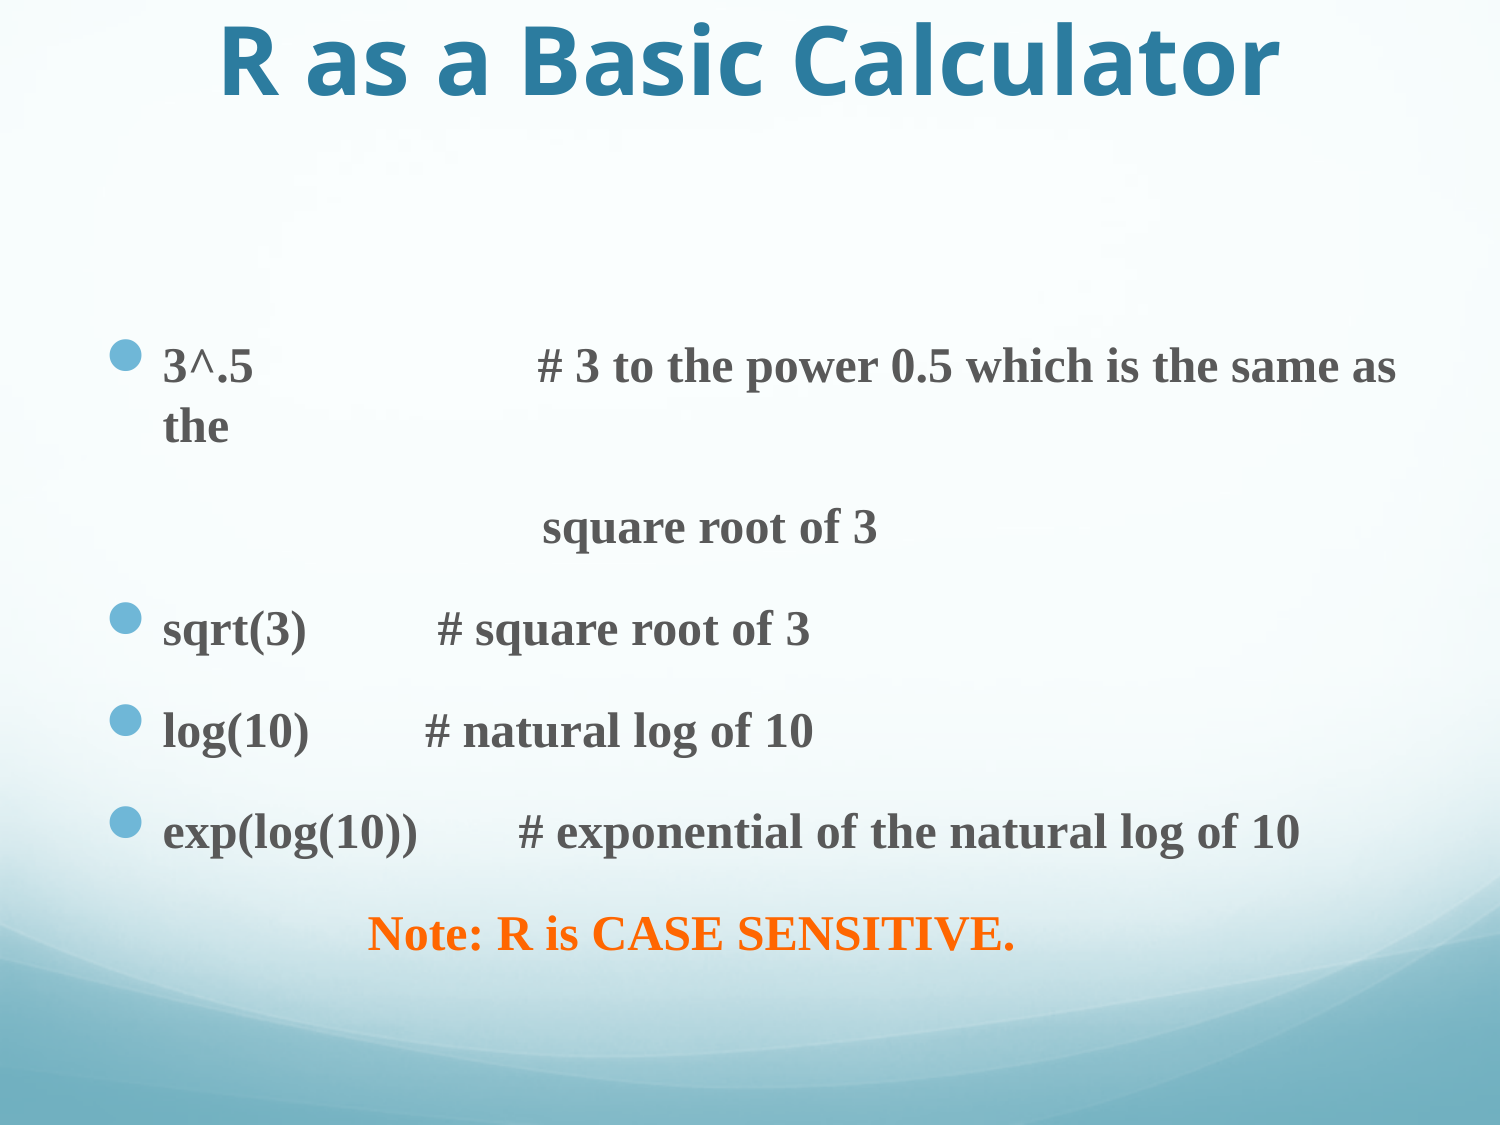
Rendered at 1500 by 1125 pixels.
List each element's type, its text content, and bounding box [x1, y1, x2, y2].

list 3^.5 # 3 to the power 0.5 which is the same as the square root of 3 sqrt(3) # square root of 3 log(10) # natural log of 10 exp(log(10)) # exponential of the natural log of 10 Note: R is CASE SENSITIVE. [90, 324, 1459, 1038]
title R as a Basic Calculator [90, 17, 1410, 237]
